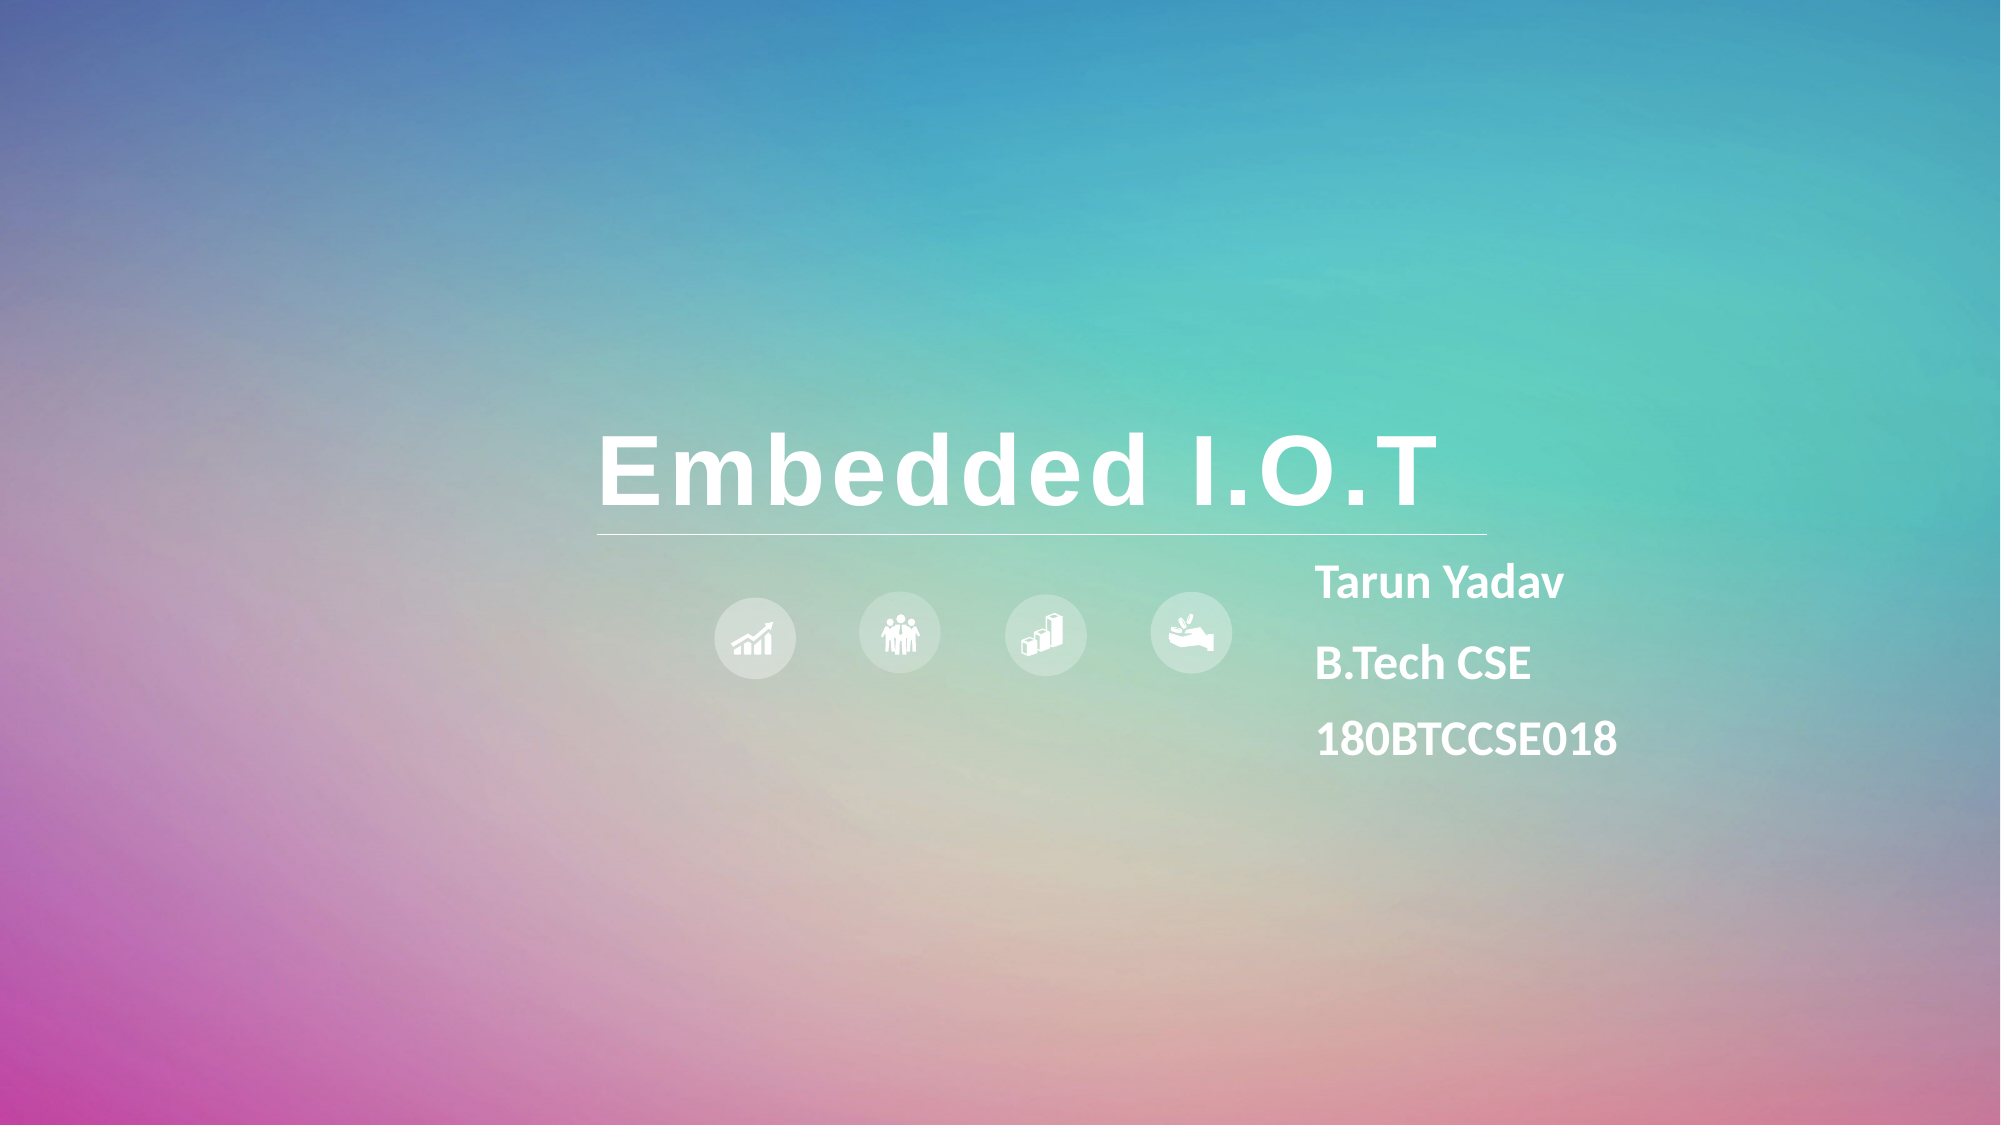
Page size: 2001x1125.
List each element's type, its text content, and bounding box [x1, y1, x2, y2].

text_box Embedded I.O.T [582, 398, 1542, 533]
text_box B.Tech CSE [1299, 621, 1590, 697]
text_box Tarun Yadav [1299, 541, 1590, 616]
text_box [1005, 594, 1087, 677]
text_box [859, 591, 941, 674]
text_box 180BTCCSE018 [1299, 698, 1637, 774]
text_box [1150, 591, 1233, 674]
picture [0, 0, 2001, 1125]
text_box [714, 597, 796, 680]
